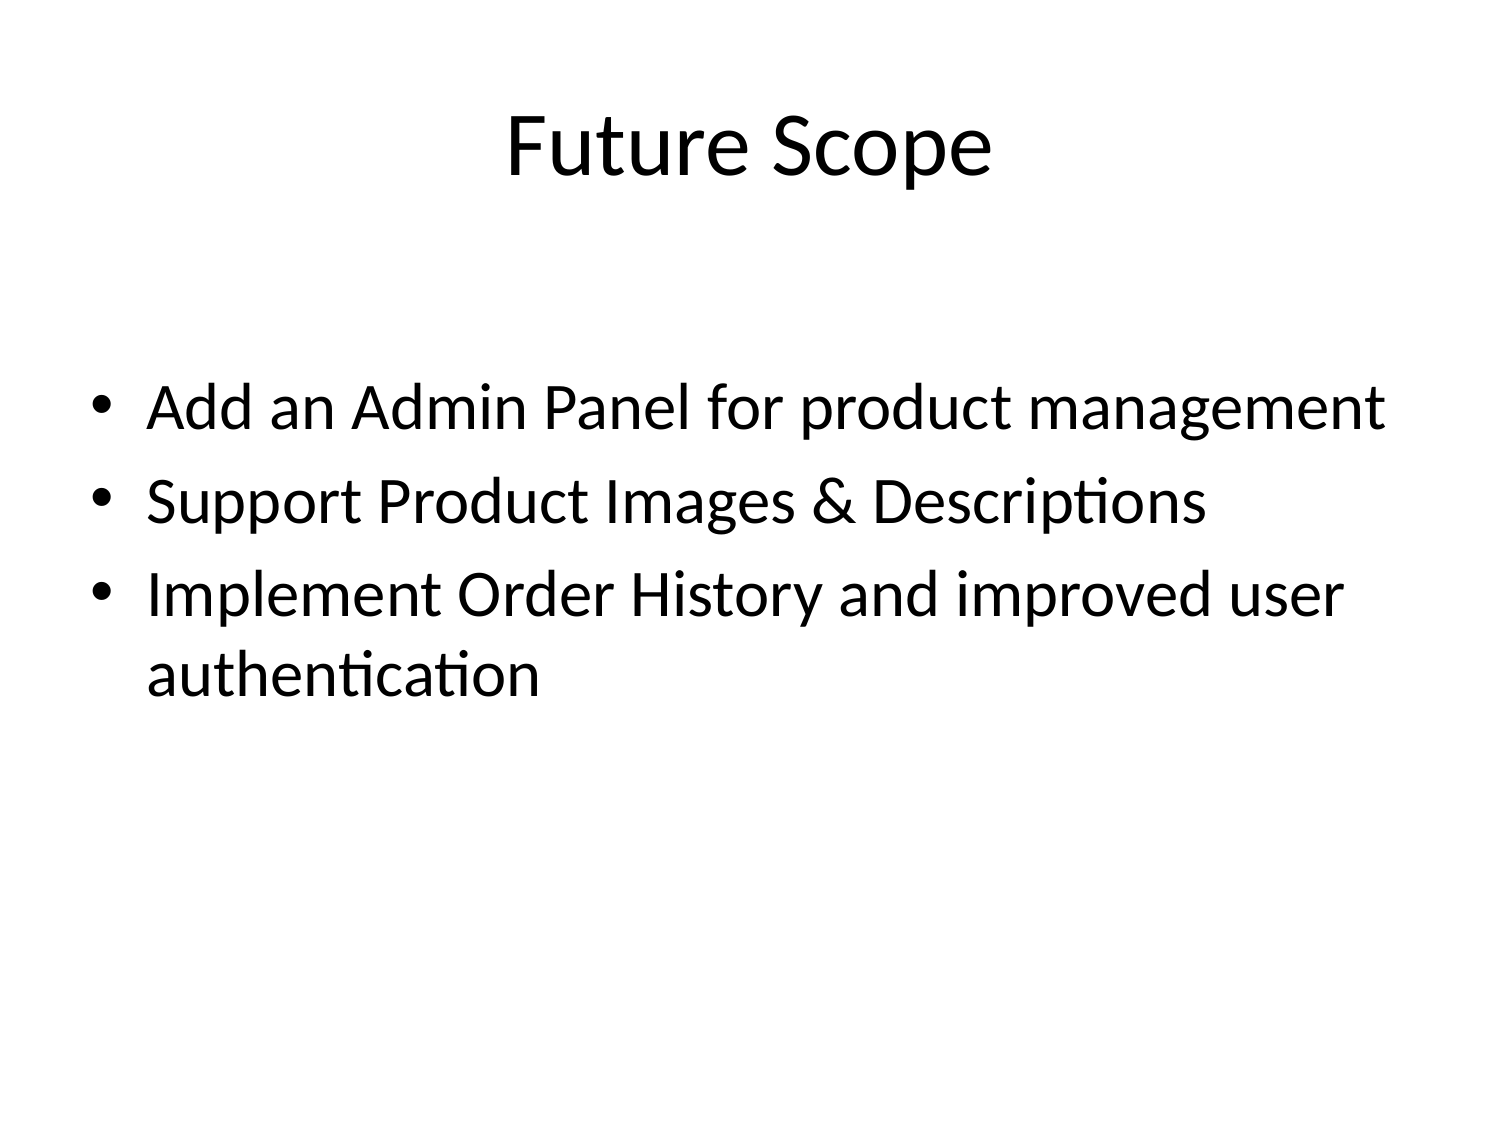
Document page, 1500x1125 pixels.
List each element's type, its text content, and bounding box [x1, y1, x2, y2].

list Add an Admin Panel for product management Support Product Images & Descriptions Implement Order History and improved user authentication [75, 262, 1425, 1005]
title Future Scope [75, 45, 1425, 233]
